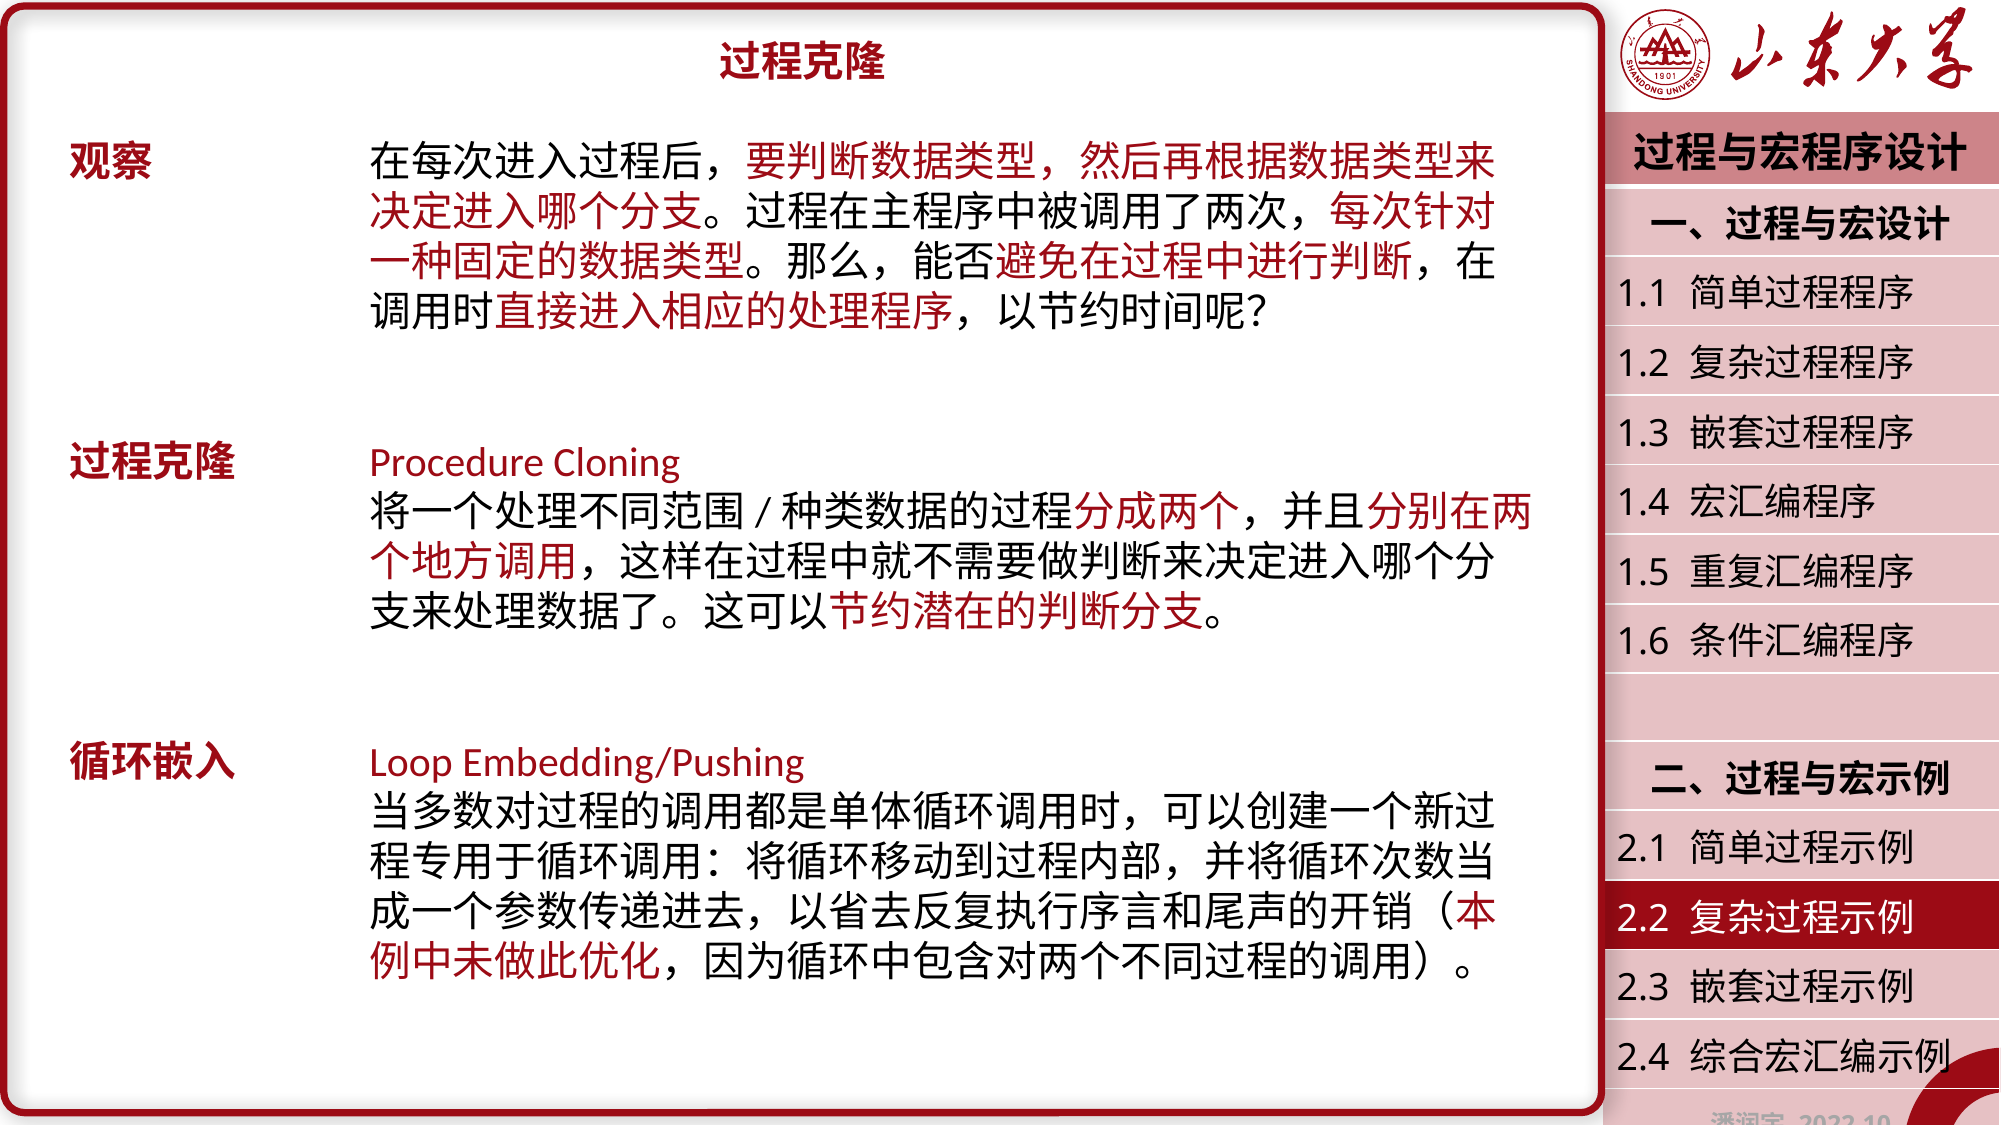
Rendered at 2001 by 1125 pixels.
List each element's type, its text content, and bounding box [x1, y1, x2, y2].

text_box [1620, 5, 1977, 100]
table_cell 2.2 复杂过程示例 [1618, 881, 1999, 949]
table_header 过程与宏程序设计 [1618, 112, 1999, 184]
table_cell 2.1 简单过程示例 [1618, 811, 1999, 879]
table_cell 二、过程与宏示例 [1618, 742, 1999, 809]
table_cell 1.6 条件汇编程序 [1618, 605, 1999, 672]
table_cell 1.4 宏汇编程序 [1618, 465, 1999, 533]
text_box 过程克隆 观察 在每次进入过程后，要判断数据类型，然后再根据数据类型来 决定进入哪个分支。过程在主程序中被调用了两次，每次针对 一种固定的数据类型。那么，能否避免在过程中进行判断，在 调用时直接进入相应的处理程序，以节约时间呢？ 过程克隆 Procedure Cloning 将一个处理不同范围/种类数据的过程分成两个，并且分别在两 个地方调用，这样在过程中就不需要做判断来决定进入哪个分 支来处理数据了。这可以节约潜在的判断分支。 循环嵌入 Loop Embedding/Pushing 当多数对过程的调用都是单体循环调用时，可以创建一个新过 程专用于循环调用：将循环移动到过程内部，并将循环次数当 成一个参数传递进去，以省去反复执行序言和尾声的开销（本 例中未做此优化，因为循环中包含对两个不同过程的调用）。 [54, 27, 1551, 993]
table_cell 潘润宇 2022.10 [1603, 1089, 1999, 1125]
table_cell 2.4 综合宏汇编示例 [1618, 1020, 1999, 1088]
table_cell [1618, 674, 1999, 740]
table_cell 2.3 嵌套过程示例 [1618, 950, 1999, 1018]
table_cell 1.2 复杂过程程序 [1618, 326, 1999, 394]
table_cell 1.1 简单过程程序 [1618, 257, 1999, 325]
text_box [2, 4, 1603, 1114]
table_cell 1.5 重复汇编程序 [1618, 535, 1999, 603]
table_cell 一、过程与宏设计 [1618, 189, 1999, 255]
table_cell 1.3 嵌套过程程序 [1618, 396, 1999, 464]
